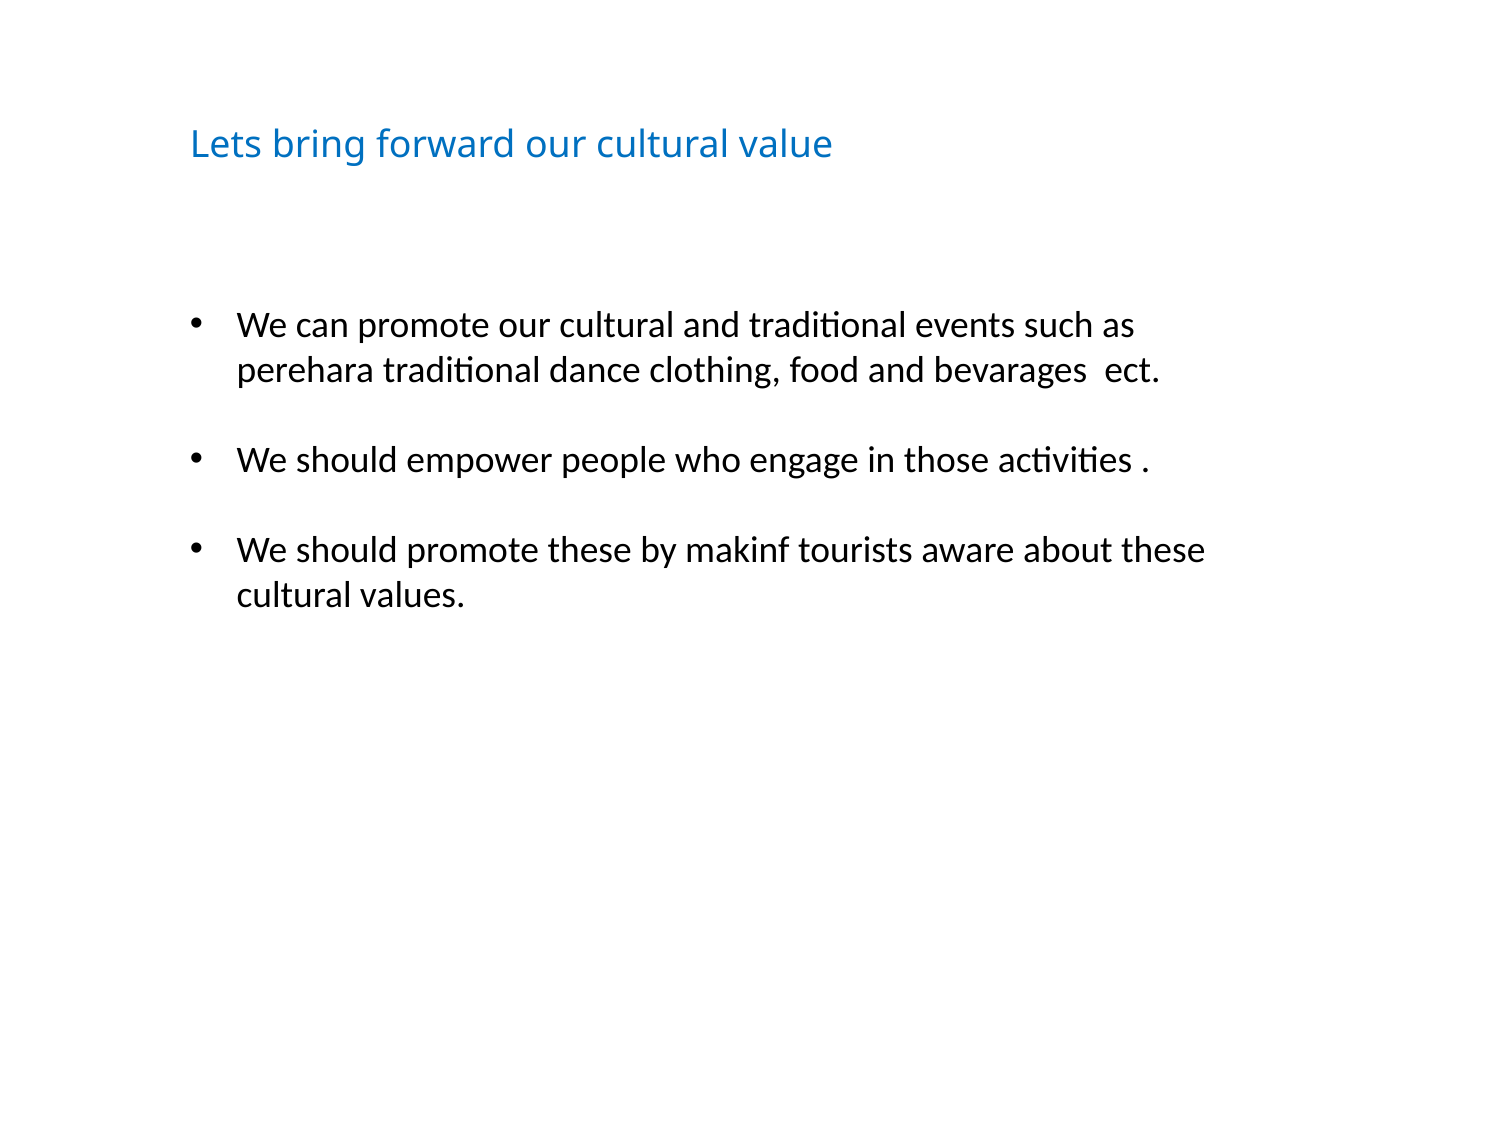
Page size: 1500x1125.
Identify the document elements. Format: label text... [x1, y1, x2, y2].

text_box Lets bring forward our cultural value We can promote our cultural and traditional events such as perehara traditional dance clothing, food and bevarages ect. We should empower people who engage in those activities . We should promote these by makinf tourists aware about these cultural values. [174, 112, 1263, 623]
